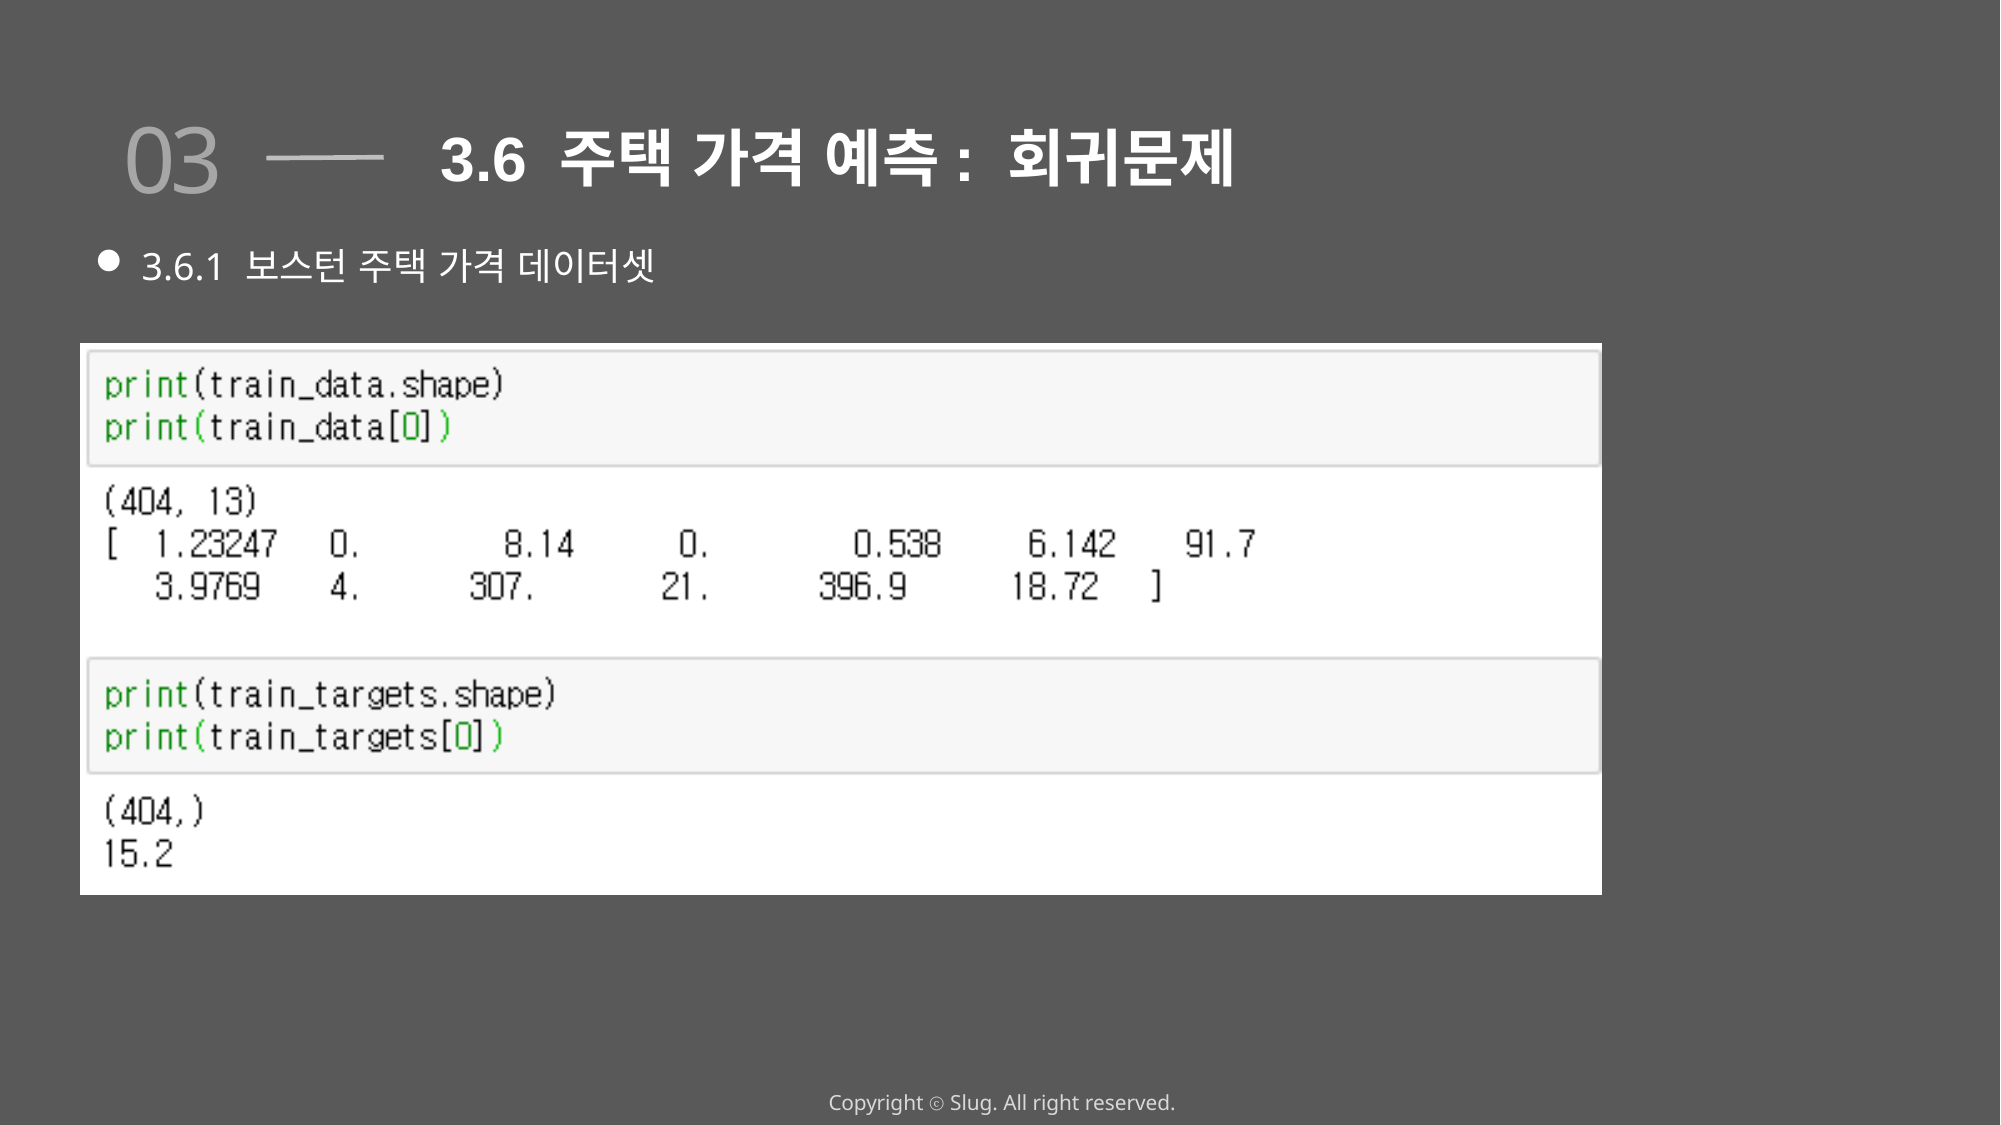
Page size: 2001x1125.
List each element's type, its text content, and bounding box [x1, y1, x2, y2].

text_box 3.6 주택 가격 예측: 회귀문제 [425, 111, 1402, 202]
text_box 03 [80, 94, 267, 219]
picture [80, 343, 1602, 895]
text_box 3.6.1 보스턴 주택 가격 데이터셋 [80, 235, 1425, 296]
text_box Copyright ⓒ Slug. All right reserved. [761, 1081, 1243, 1122]
